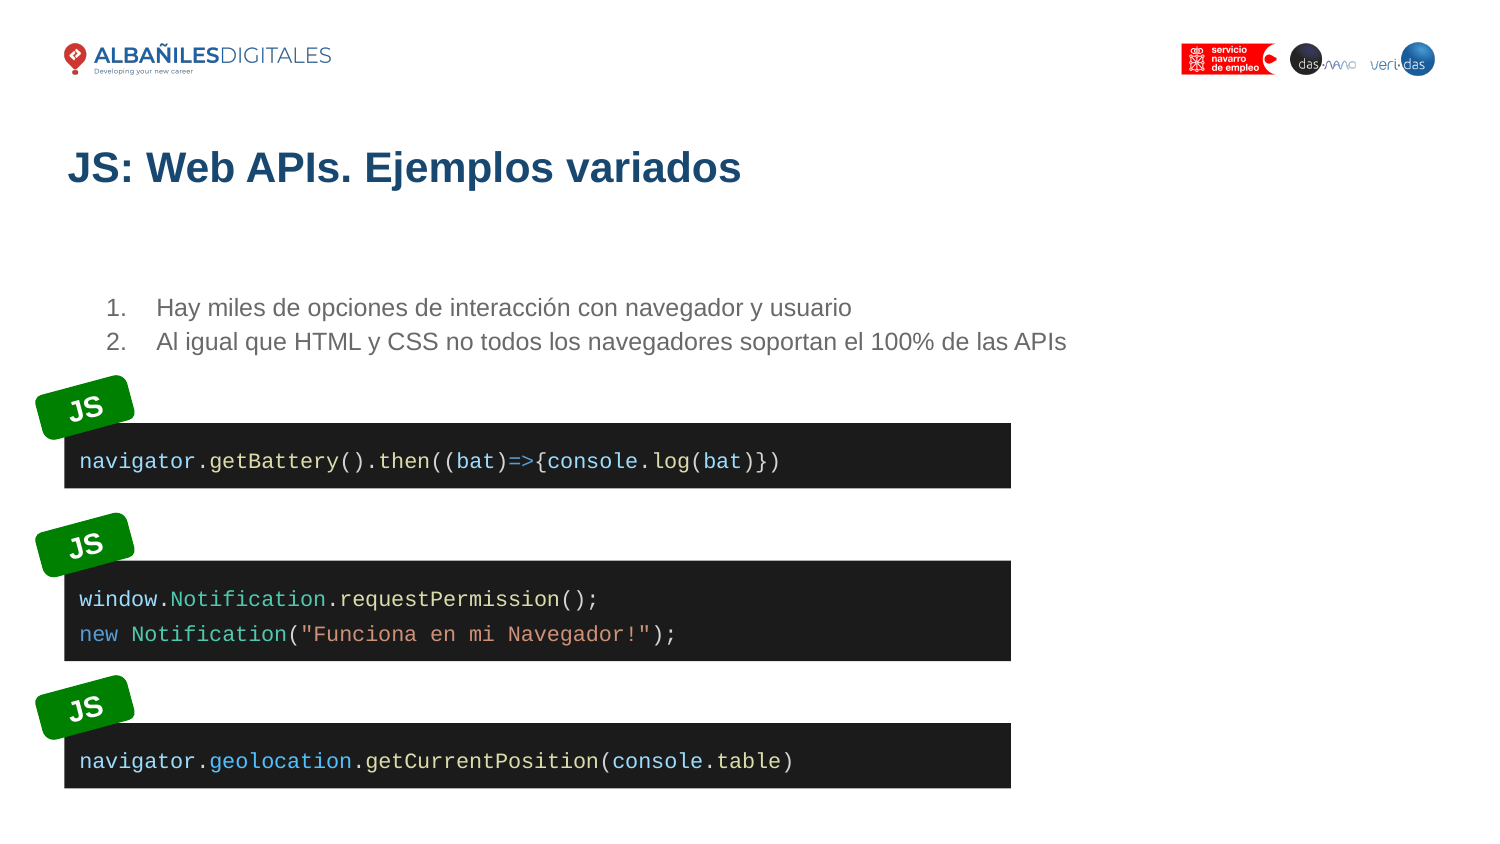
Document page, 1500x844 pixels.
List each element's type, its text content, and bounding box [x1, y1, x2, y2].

picture [64, 43, 333, 76]
text_box JS [35, 675, 135, 740]
picture [1290, 43, 1356, 76]
text_box window.Notification.requestPermission(); new Notification("Funciona en mi Navegador!"); [64, 560, 1011, 662]
text_box JS [35, 375, 135, 440]
text_box navigator.getBattery().then((bat)=>{console.log(bat)}) [64, 423, 1011, 489]
text_box Hay miles de opciones de interacción con navegador y usuario Al igual que HTML y CSS no todos los navegadores soportan el 100% de las APIs [66, 271, 1326, 371]
text_box JS [35, 512, 135, 578]
picture [1369, 41, 1435, 77]
text_box JS: Web APIs. Ejemplos variados [67, 129, 1169, 191]
picture [1181, 43, 1278, 76]
text_box navigator.geolocation.getCurrentPosition(console.table) [64, 723, 1011, 789]
